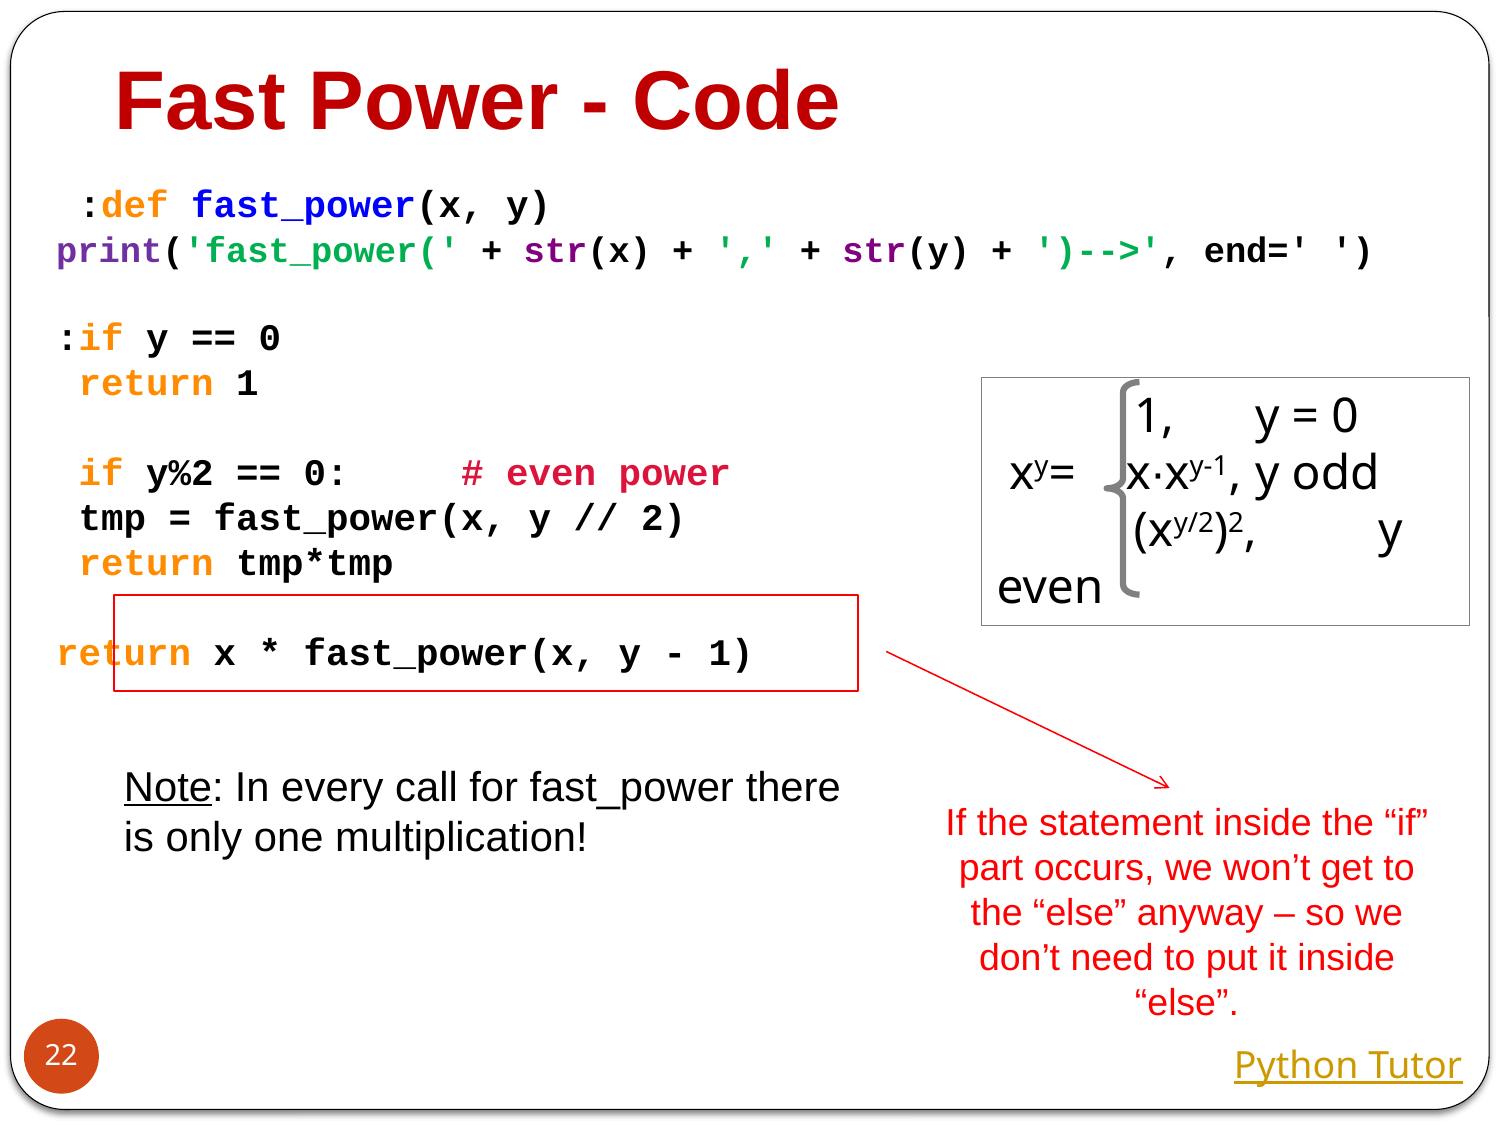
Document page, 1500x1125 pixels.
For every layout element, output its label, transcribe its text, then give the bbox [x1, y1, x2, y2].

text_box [981, 376, 1470, 627]
text_box Note: In every call for fast_power there is only one multiplication! [109, 752, 860, 868]
text_box If the statement inside the “if” part occurs, we won’t get to the “else” anyway – so we don’t need to put it inside “else”. [927, 791, 1447, 1031]
text_box [113, 594, 859, 692]
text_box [885, 651, 1170, 789]
list def fast_power(x, y): print('fast_power(' + str(x) + ',' + str(y) + ')-->', end=' ') if y == 0: return 1 if y%2 == 0: # even power tmp = fast_power(x, y // 2) return tmp*tmp return x * fast_power(x, y - 1) [41, 172, 1482, 705]
title Fast Power - Code [100, 19, 1376, 162]
slide_number 22 [23, 1018, 99, 1094]
text_box Python Tutor [1219, 1033, 1478, 1100]
